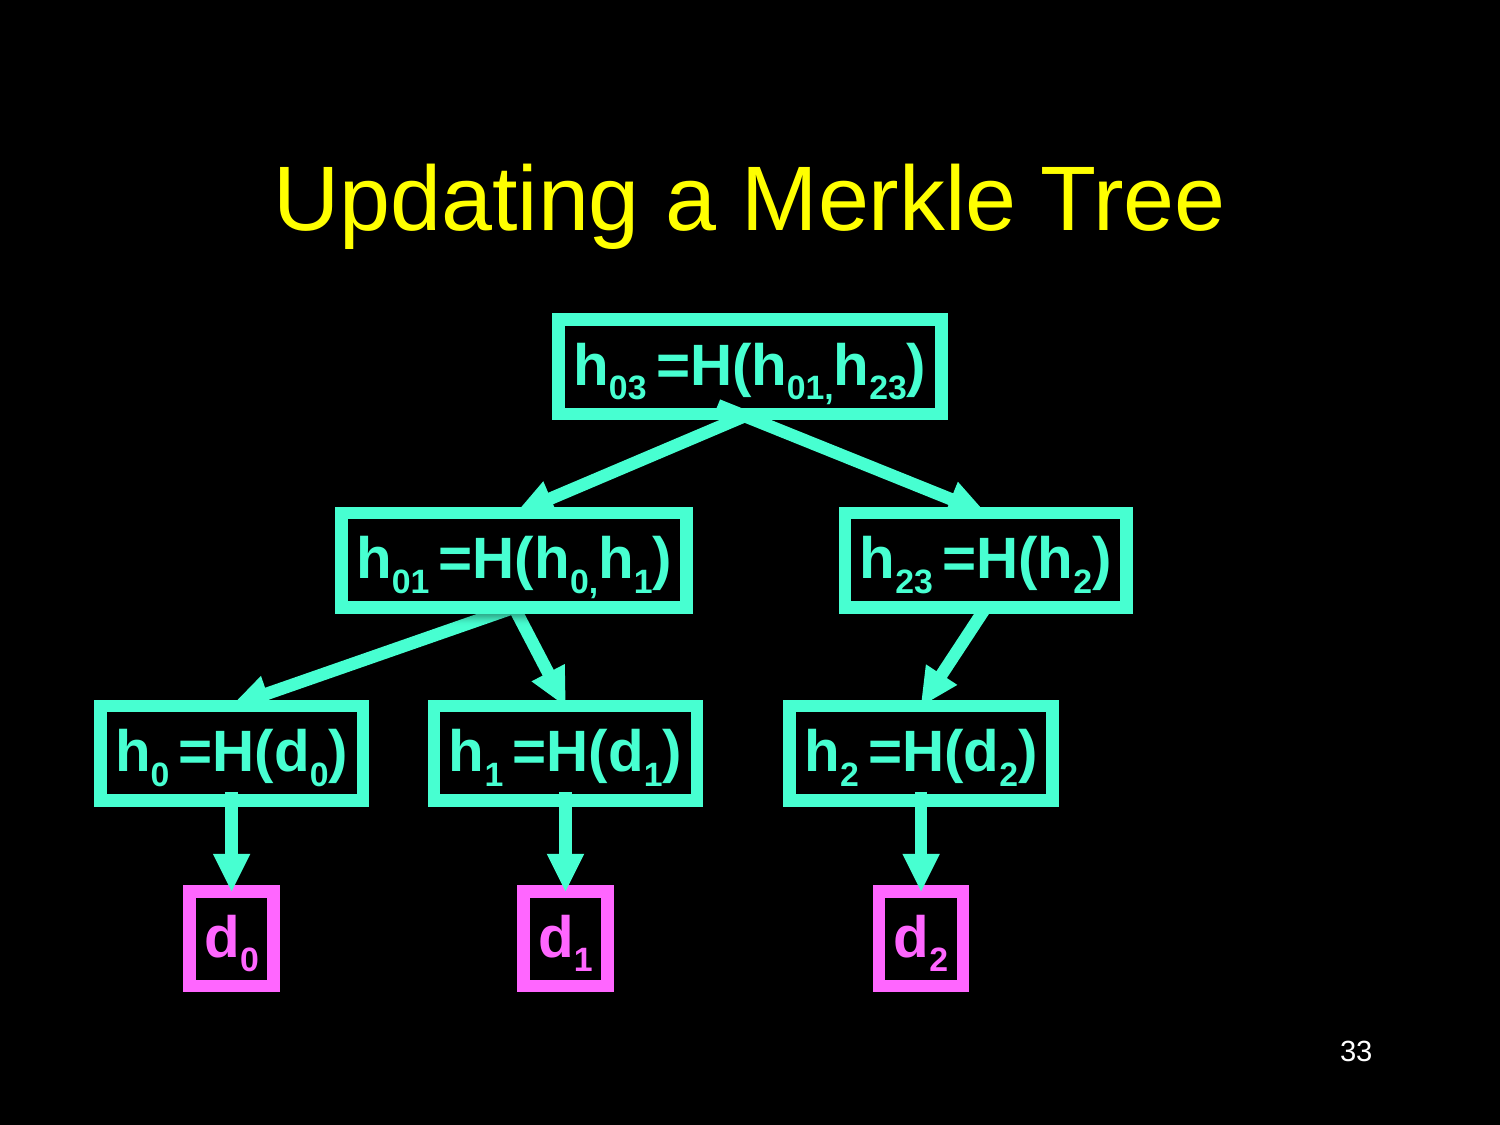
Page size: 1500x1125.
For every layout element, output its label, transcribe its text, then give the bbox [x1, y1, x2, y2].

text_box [231, 598, 508, 707]
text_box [513, 608, 566, 707]
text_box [89, 705, 374, 978]
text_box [920, 598, 986, 707]
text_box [717, 405, 986, 514]
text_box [515, 405, 715, 514]
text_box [784, 705, 1058, 978]
text_box h03 =H(h01,h23) [558, 319, 942, 403]
title Updating a Merkle Tree [112, 99, 1388, 288]
slide_number 33 [1074, 1024, 1388, 1101]
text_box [428, 705, 703, 978]
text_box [332, 512, 1134, 600]
